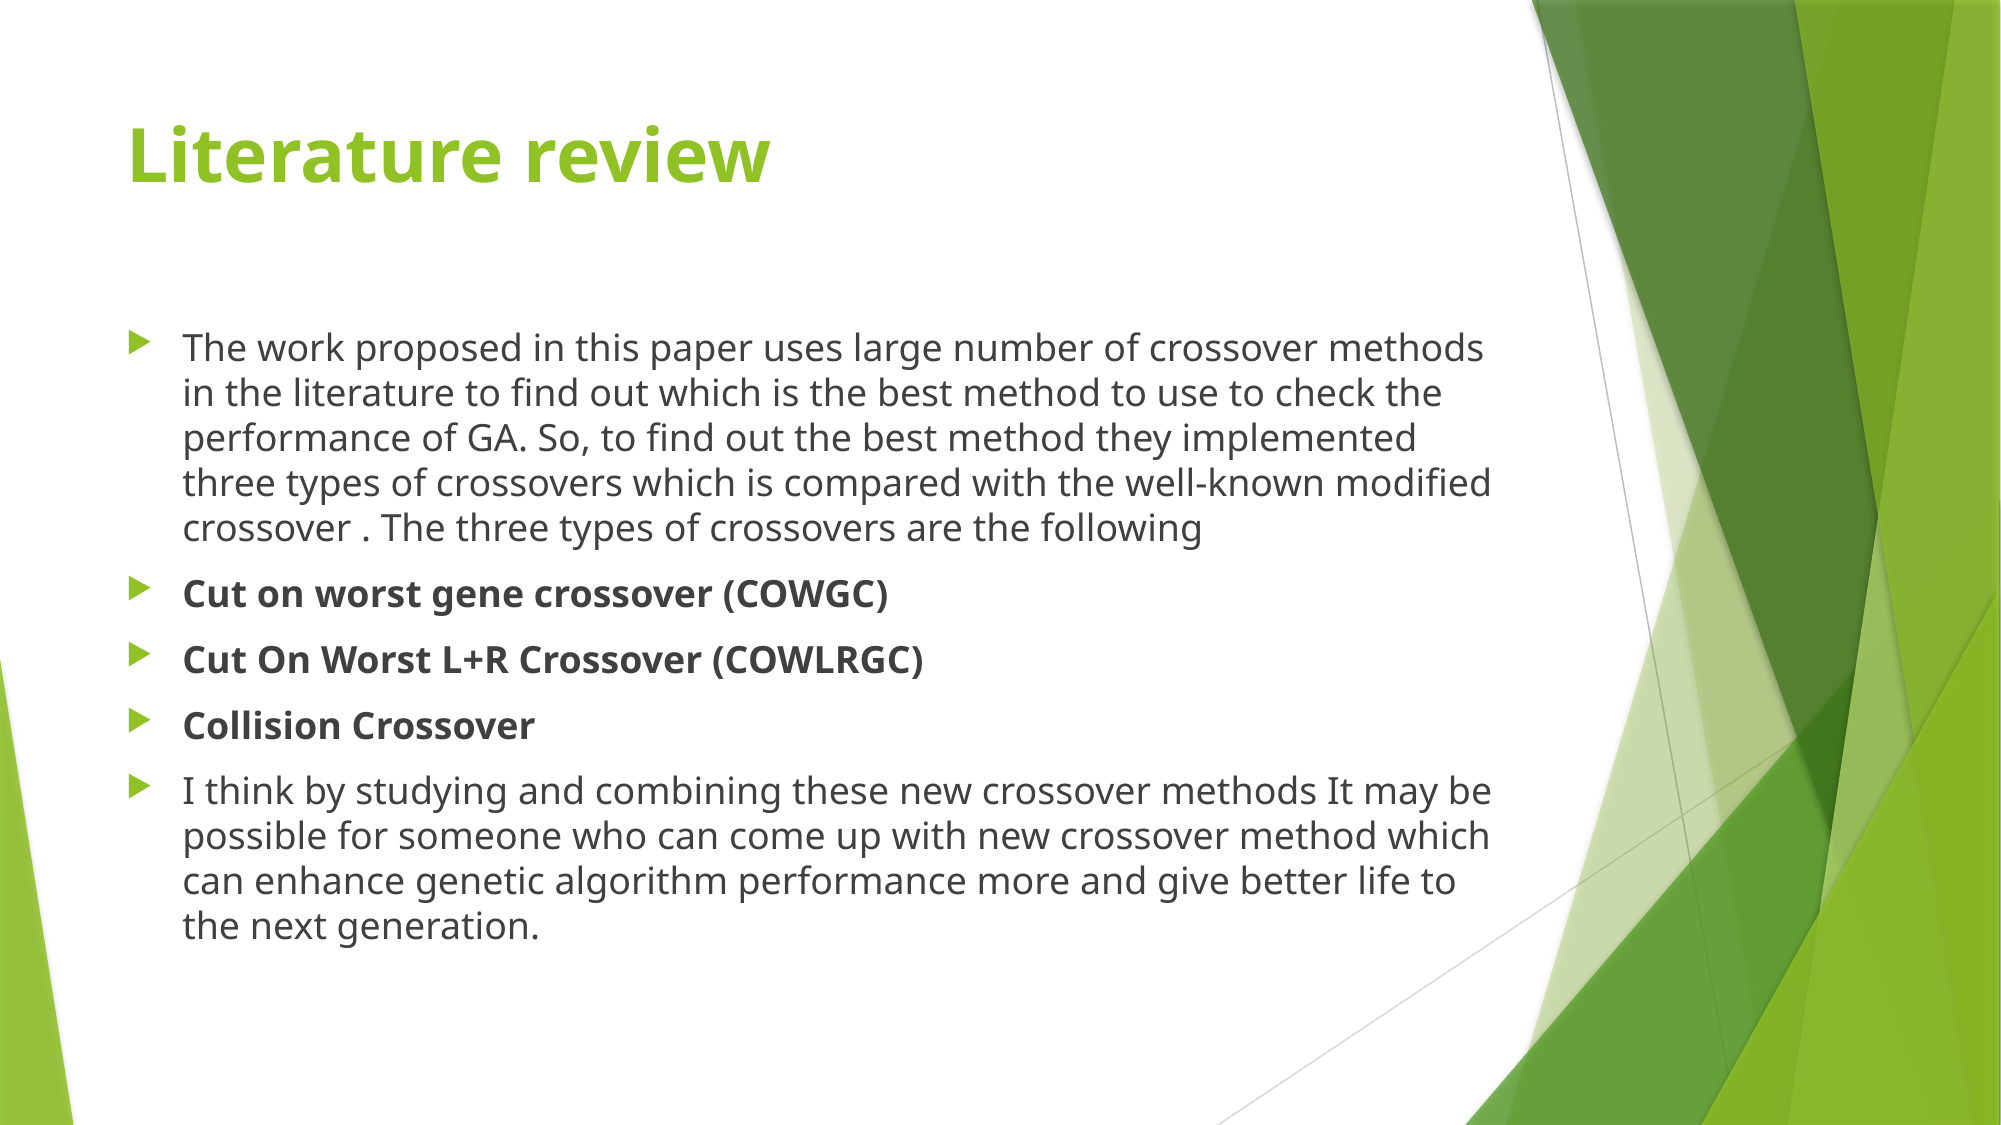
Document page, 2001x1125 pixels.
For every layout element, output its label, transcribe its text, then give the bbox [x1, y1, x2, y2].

title Literature review [111, 99, 1522, 316]
list The work proposed in this paper uses large number of crossover methods in the literature to find out which is the best method to use to check the performance of GA. So, to find out the best method they implemented three types of crossovers which is compared with the well-known modified crossover . The three types of crossovers are the following Cut on worst gene crossover (COWGC) Cut On Worst L+R Crossover (COWLRGC) Collision Crossover I think by studying and combining these new crossover methods It may be possible for someone who can come up with new crossover method which can enhance genetic algorithm performance more and give better life to the next generation. [111, 316, 1522, 991]
